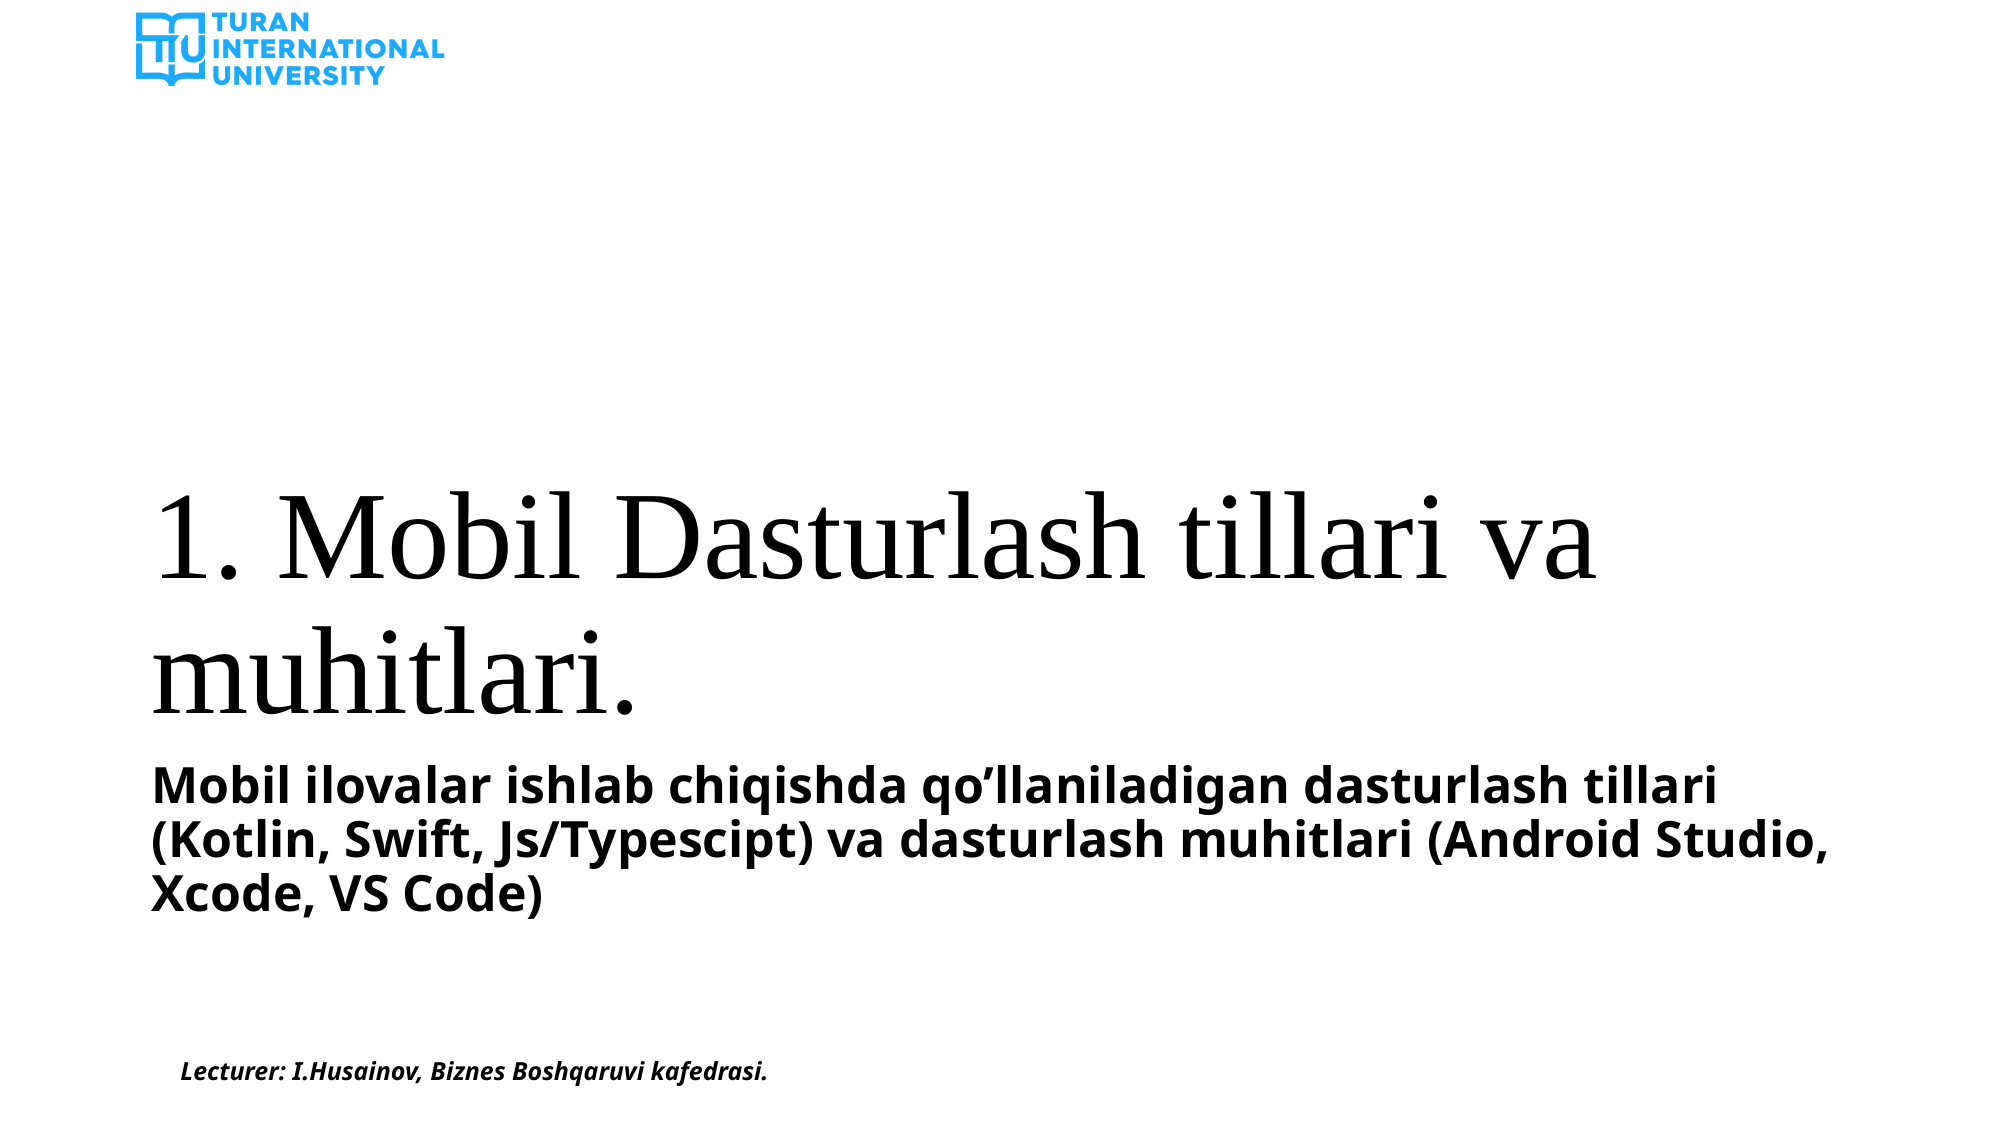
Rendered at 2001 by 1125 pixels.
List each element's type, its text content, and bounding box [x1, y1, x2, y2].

title 1. Mobil Dasturlash tillari va muhitlari. [136, 280, 1862, 749]
picture [132, 0, 450, 112]
list Mobil ilovalar ishlab chiqishda qo’llaniladigan dasturlash tillari (Kotlin, Swift, Js/Typescipt) va dasturlash muhitlari (Android Studio, Xcode, VS Code) [136, 752, 1862, 999]
footer Lecturer: I.Husainov, Biznes Boshqaruvi kafedrasi. [137, 1042, 813, 1103]
